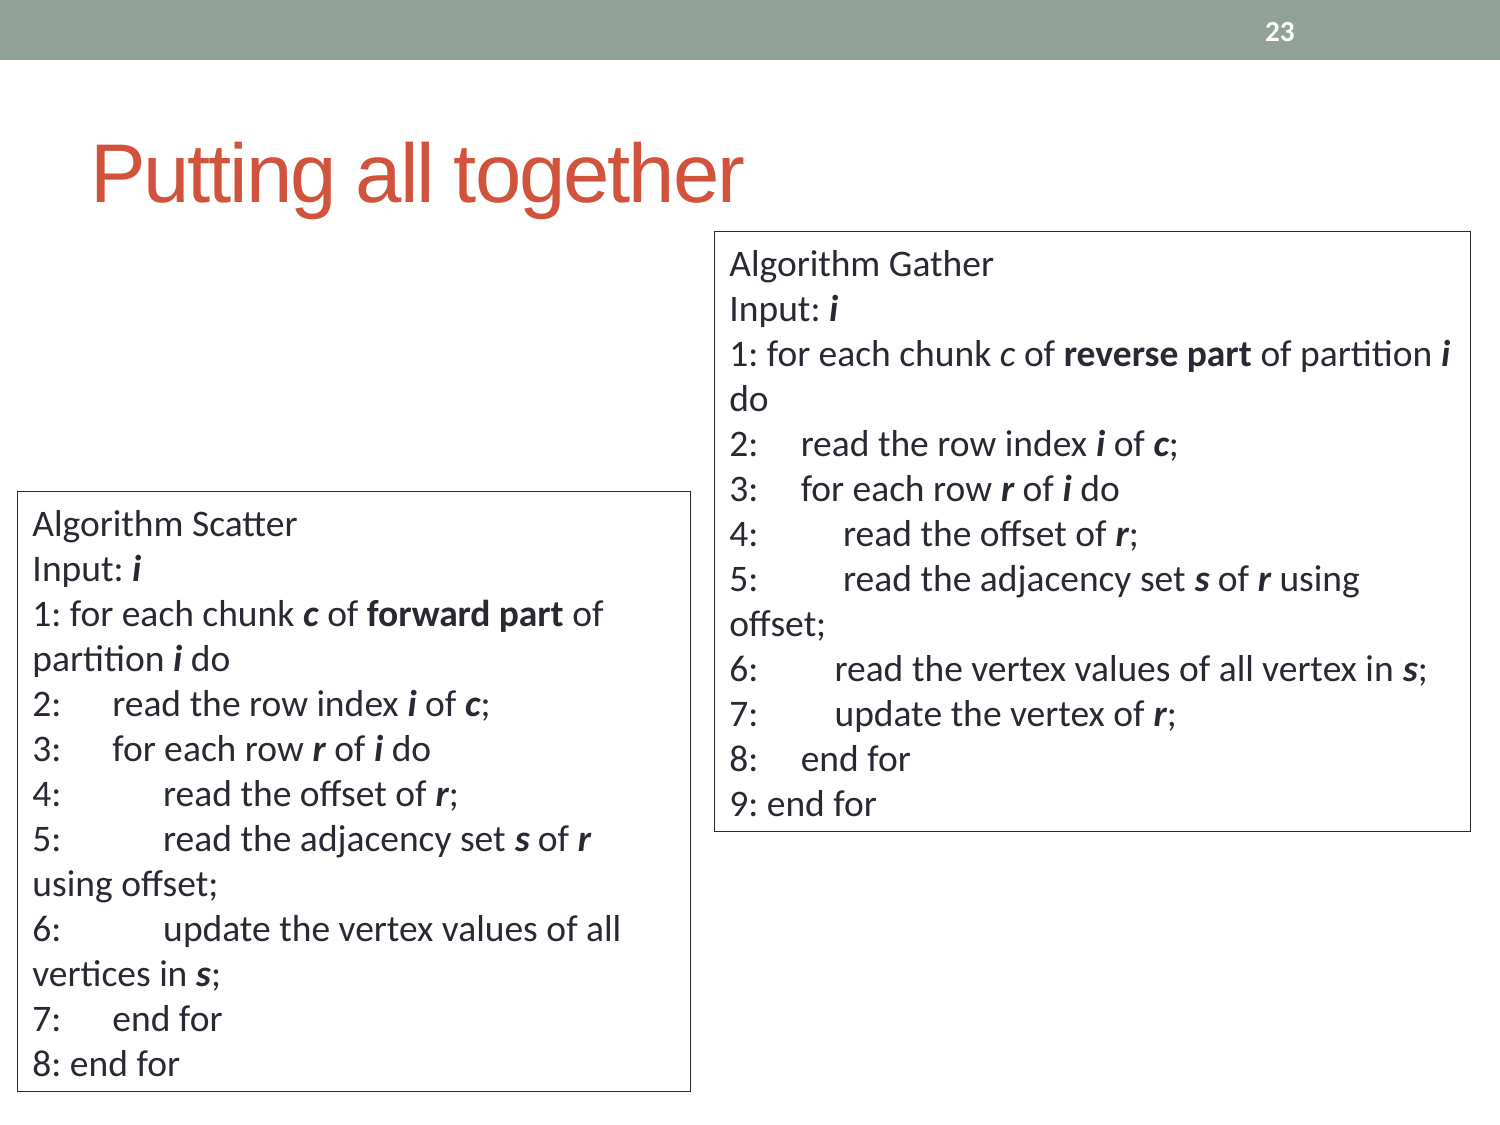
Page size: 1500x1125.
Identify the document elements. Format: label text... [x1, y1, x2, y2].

title Putting all together [75, 87, 1425, 250]
slide_number 23 [1250, 3, 1425, 57]
text_box Algorithm Scatter Input: i 1: for each chunk c of forward part of partition i do 2: read the row index i of c; 3: for each row r of i do 4: read the offset of r; 5: read the adjacency set s of r using offset; 6: update the vertex values of all vertices in s; 7: end for 8: end for [17, 491, 691, 1092]
text_box Algorithm Gather Input: i 1: for each chunk c of reverse part of partition i do 2: read the row index i of c; 3: for each row r of i do 4: read the offset of r; 5: read the adjacency set s of r using offset; 6: read the vertex values of all vertex in s; 7: update the vertex of r; 8: end for 9: end for [714, 231, 1471, 832]
